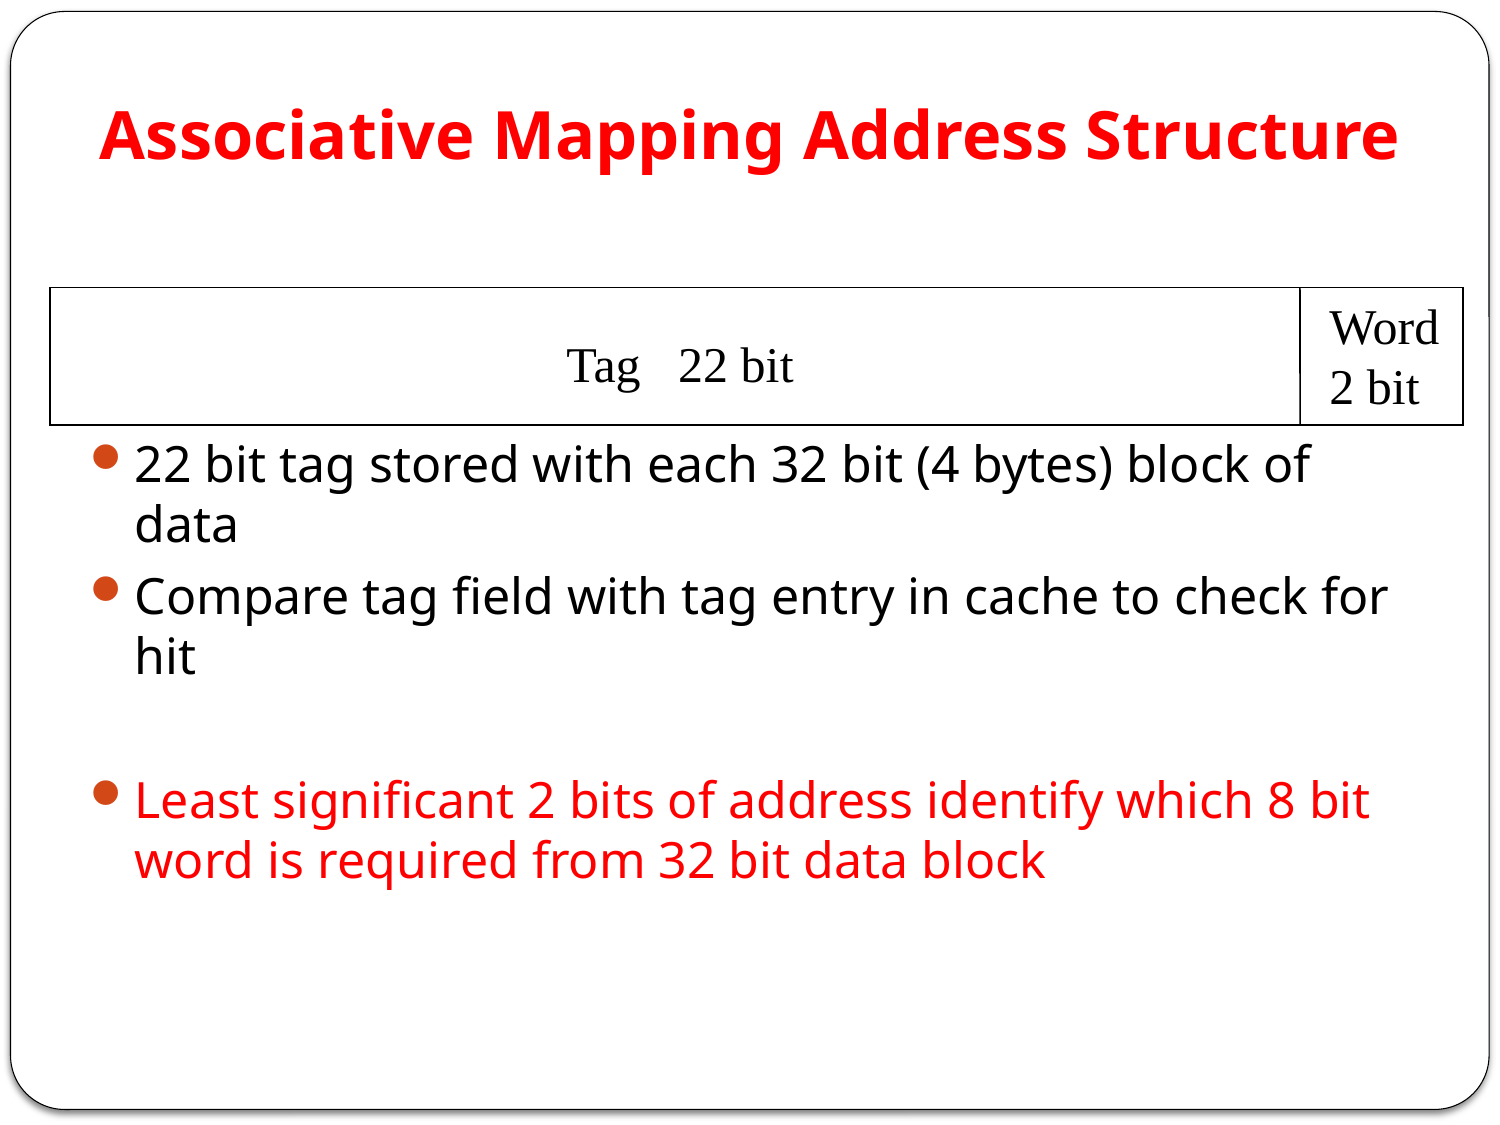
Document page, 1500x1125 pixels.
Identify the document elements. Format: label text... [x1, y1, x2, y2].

text_box Word 2 bit [1314, 287, 1455, 423]
text_box Tag 22 bit [551, 324, 809, 400]
title Associative Mapping Address Structure [41, 0, 1461, 188]
list 22 bit tag stored with each 32 bit (4 bytes) block of data Compare tag field with tag entry in cache to check for hit Least significant 2 bits of address identify which 8 bit word is required from 32 bit data block [75, 425, 1417, 1050]
text_box [50, 287, 1463, 425]
